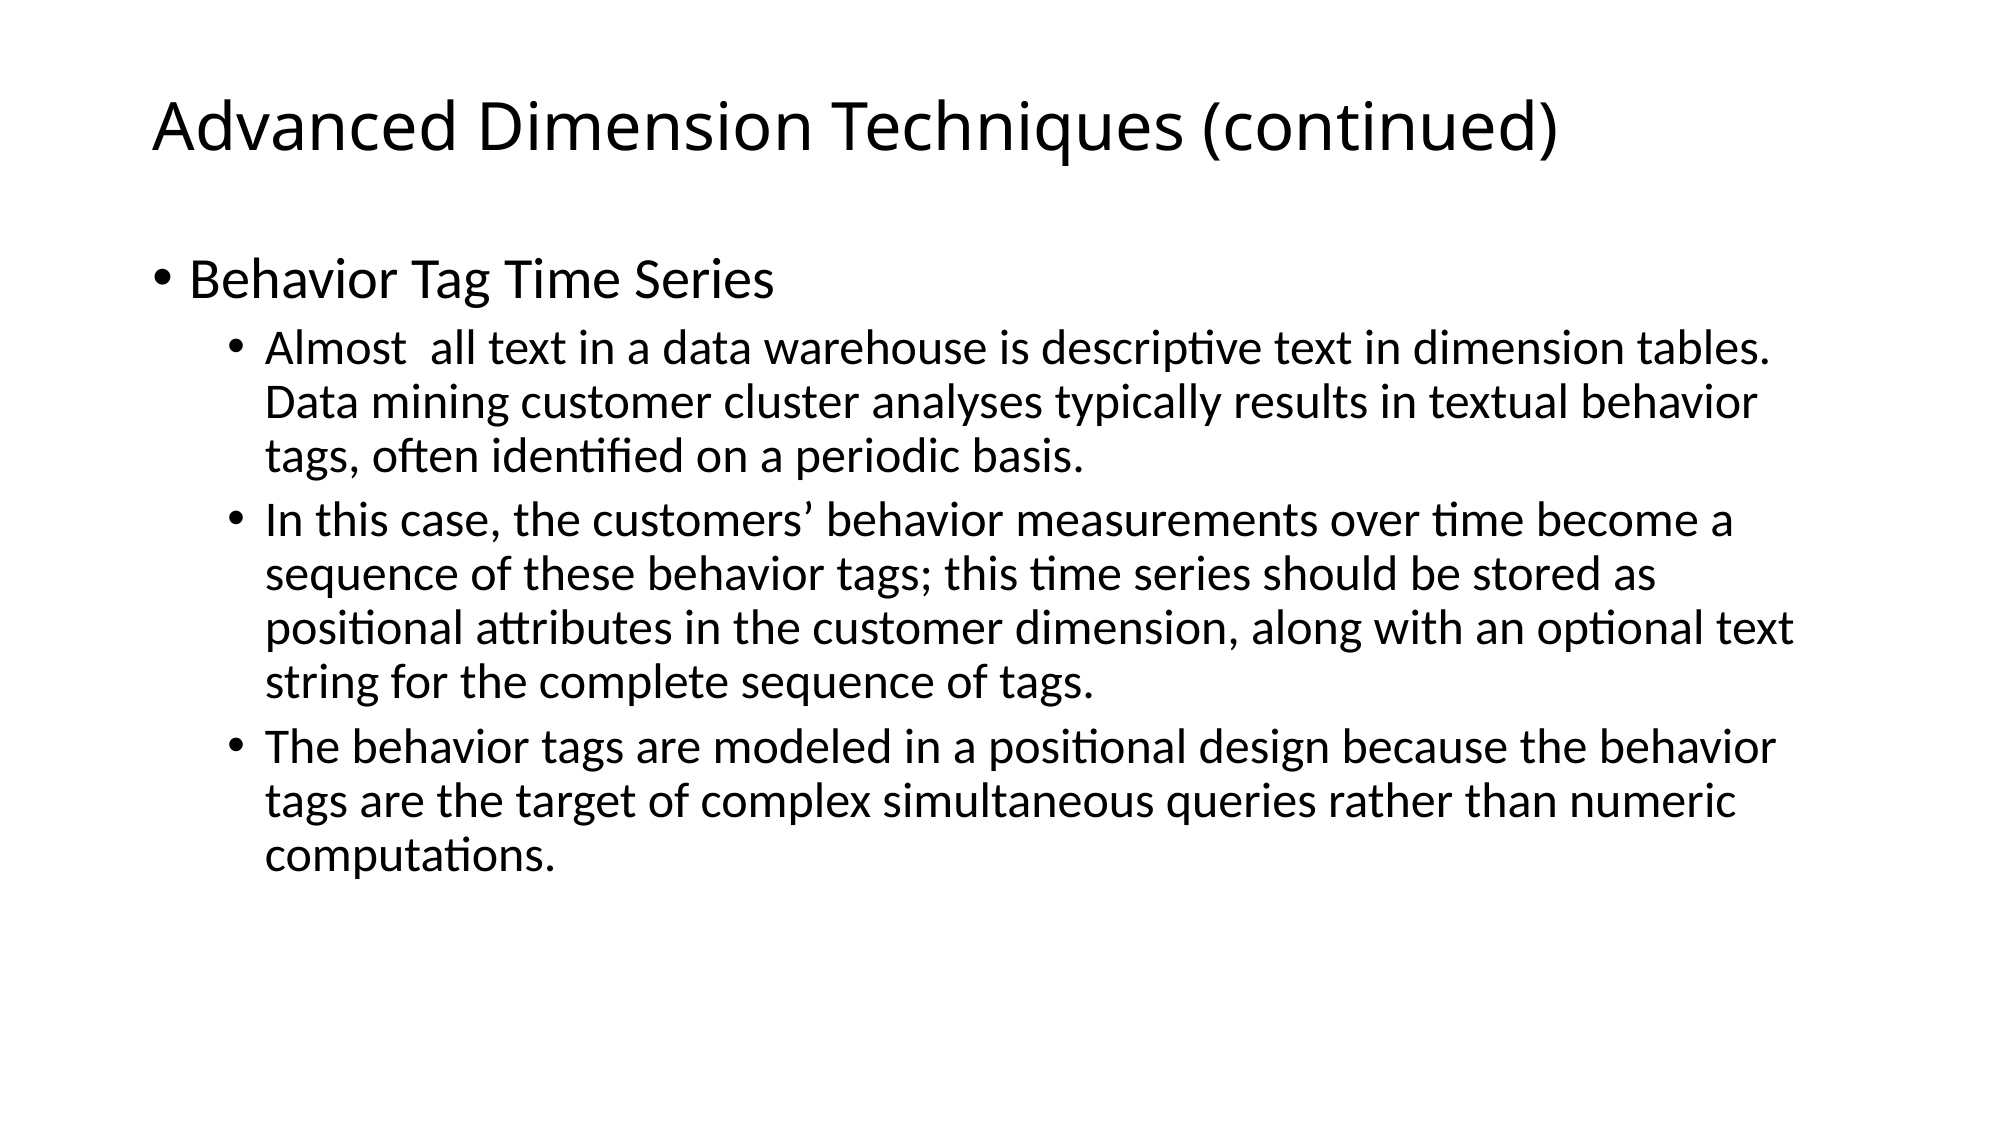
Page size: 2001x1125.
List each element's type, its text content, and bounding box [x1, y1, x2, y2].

list Behavior Tag Time Series Almost all text in a data warehouse is descriptive text in dimension tables. Data mining customer cluster analyses typically results in textual behavior tags, often identiﬁed on a periodic basis. In this case, the customers’ behavior measurements over time become a sequence of these behavior tags; this time series should be stored as positional attributes in the customer dimension, along with an optional text string for the complete sequence of tags. The behavior tags are modeled in a positional design because the behavior tags are the target of complex simultaneous queries rather than numeric computations. [137, 240, 1863, 1014]
title Advanced Dimension Techniques (continued) [137, 59, 1863, 199]
